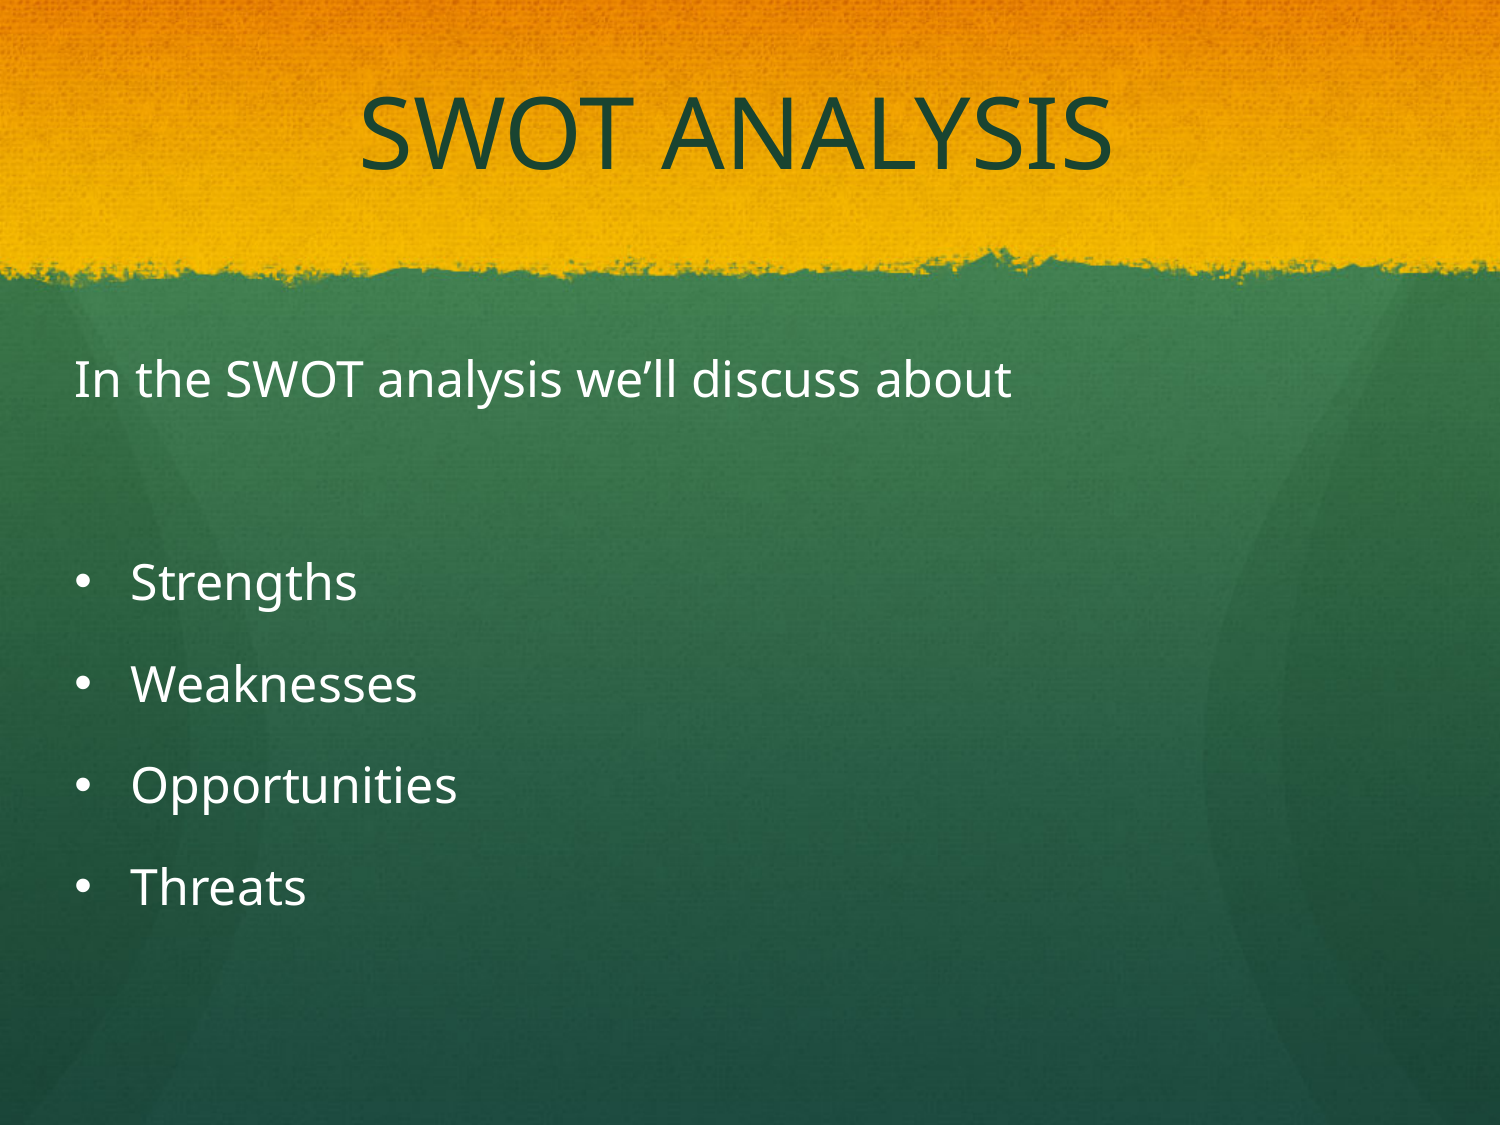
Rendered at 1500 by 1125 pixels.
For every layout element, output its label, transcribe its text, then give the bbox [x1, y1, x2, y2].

picture [0, 0, 1500, 1125]
title SWOT ANALYSIS [125, 13, 1375, 246]
list In the SWOT analysis we’ll discuss about Strengths Weaknesses Opportunities Threats [59, 339, 1309, 1026]
